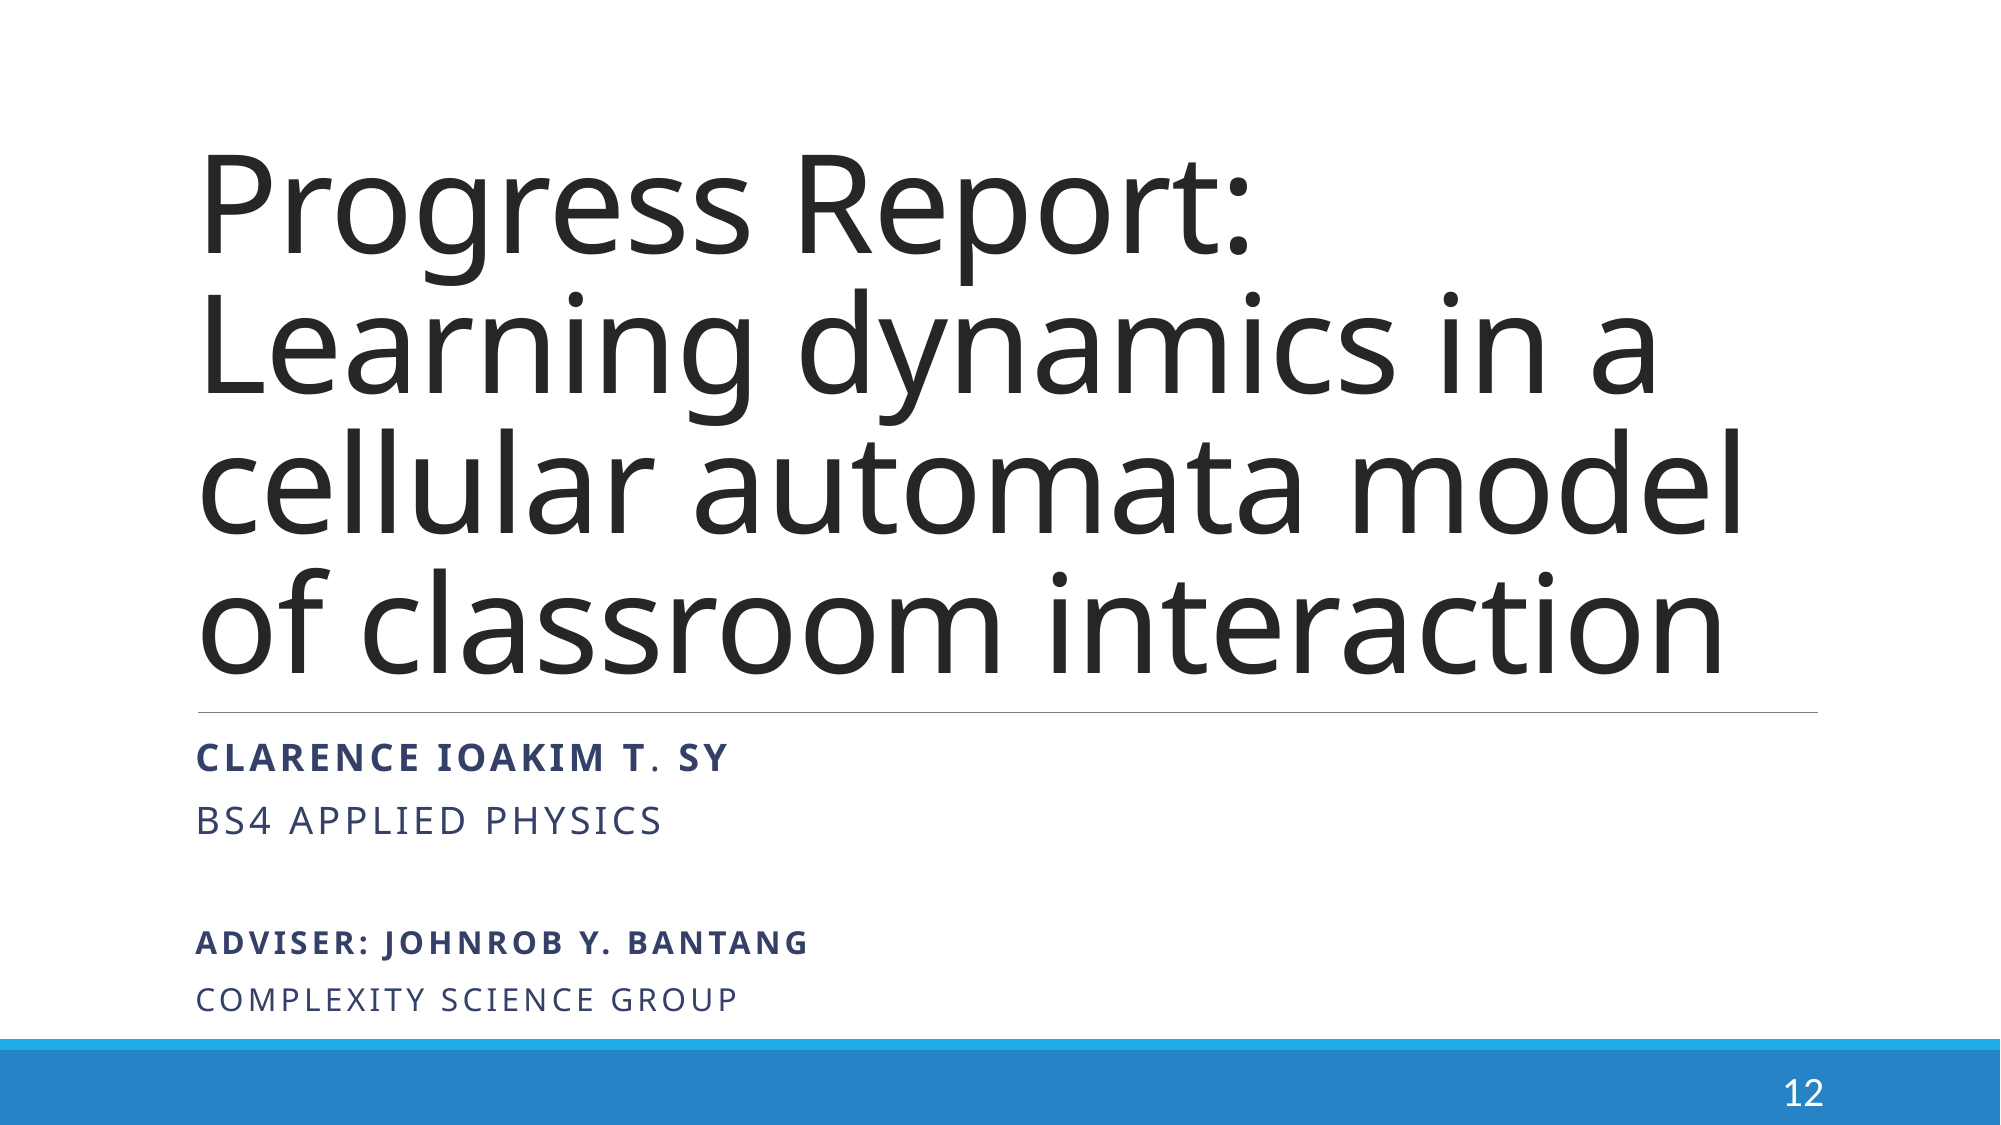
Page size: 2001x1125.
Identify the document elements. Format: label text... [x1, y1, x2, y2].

slide_number 12 [1624, 1059, 1840, 1120]
title Progress Report: Learning dynamics in a cellular automata model of classroom interaction [180, 129, 1830, 710]
subtitle clarence Ioakim t. SY BS4 Applied physics Adviser: Johnrob y. Bantang Complexity science group [180, 730, 1831, 1028]
